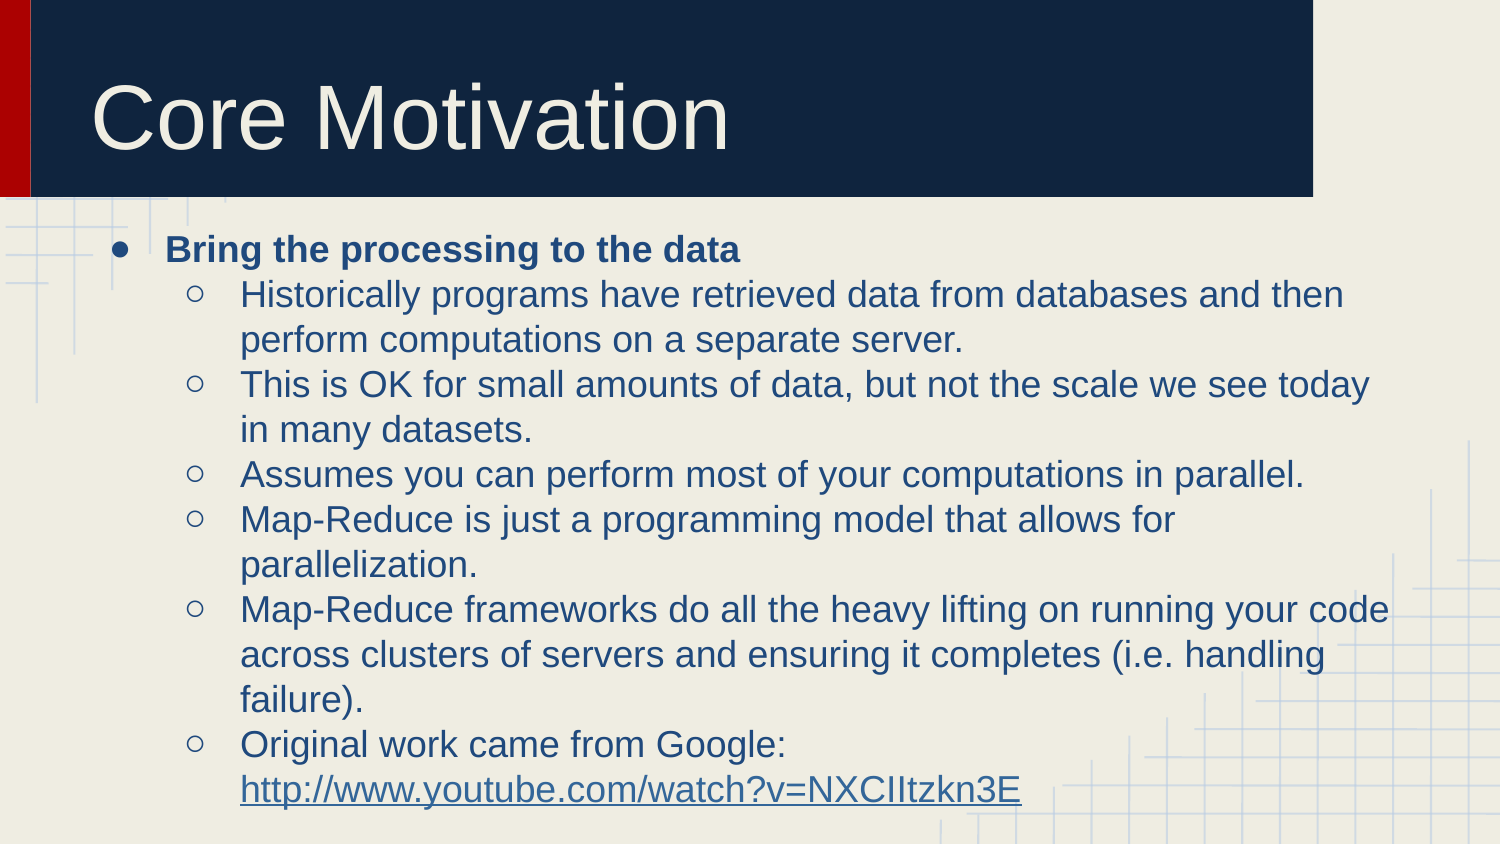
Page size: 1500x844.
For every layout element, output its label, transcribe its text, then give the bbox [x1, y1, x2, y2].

list Bring the processing to the data Historically programs have retrieved data from databases and then perform computations on a separate server. This is OK for small amounts of data, but not the scale we see today in many datasets. Assumes you can perform most of your computations in parallel. Map-Reduce is just a programming model that allows for parallelization. Map-Reduce frameworks do all the heavy lifting on running your code across clusters of servers and ensuring it completes (i.e. handling failure). Original work came from Google: http://www.youtube.com/watch?v=NXCIItzkn3E [75, 209, 1425, 806]
title Core Motivation [75, 16, 1276, 183]
